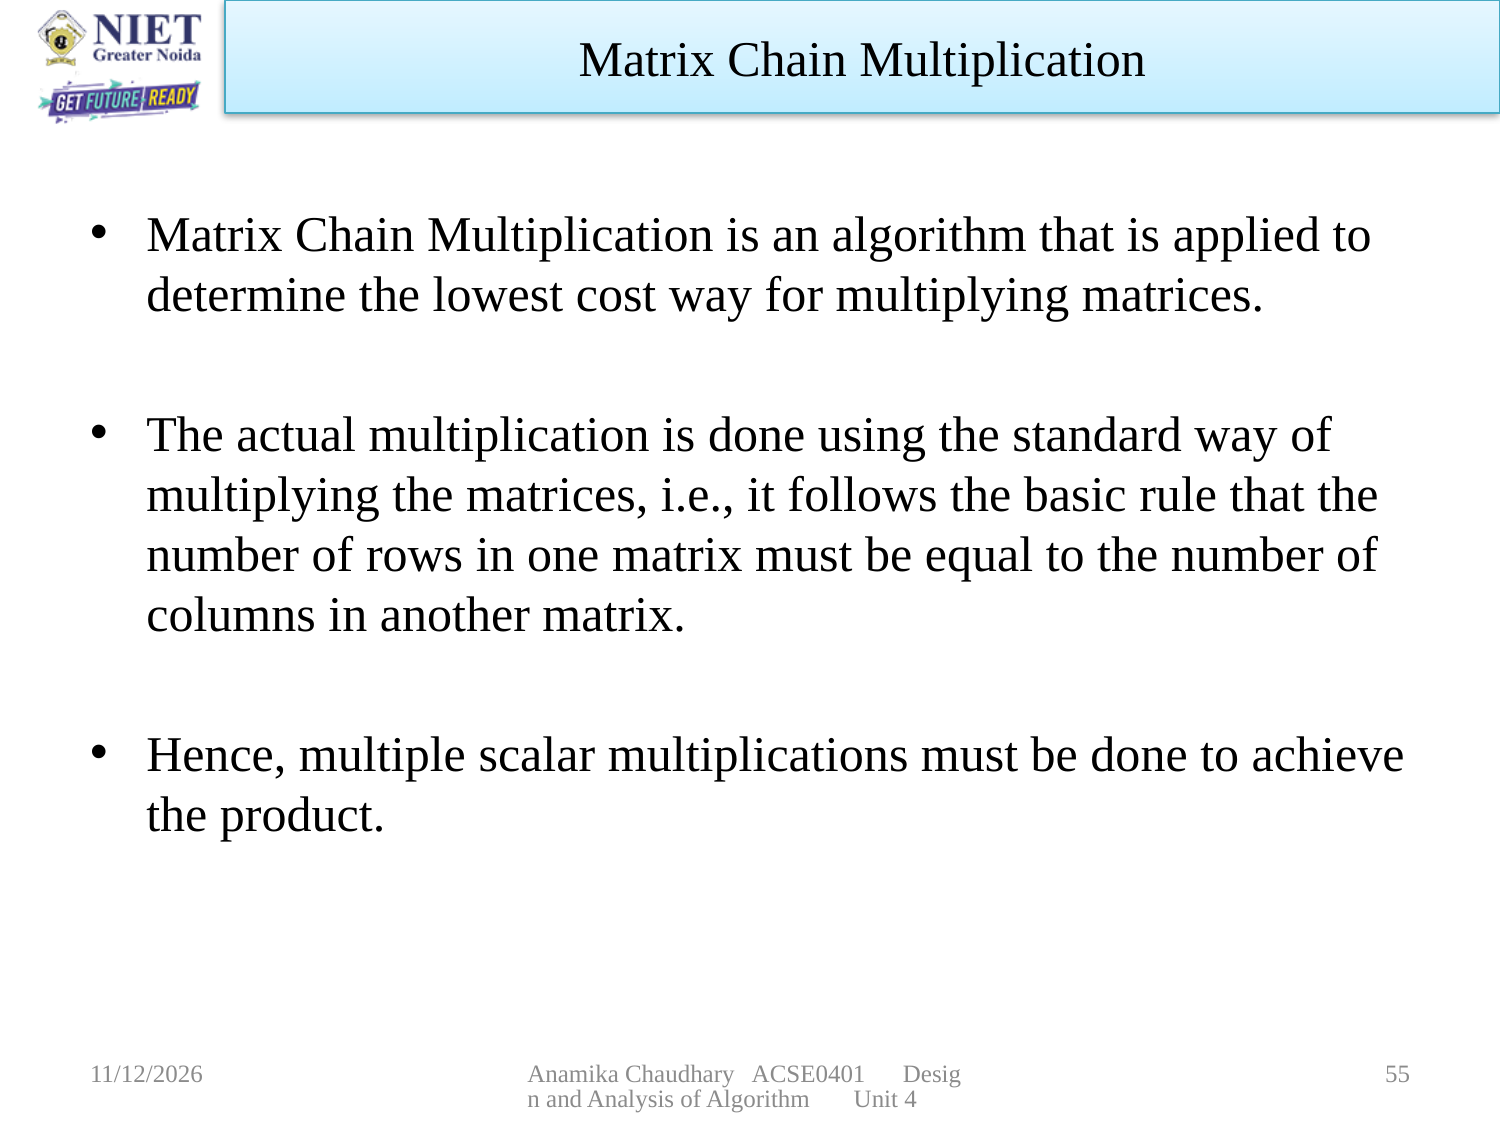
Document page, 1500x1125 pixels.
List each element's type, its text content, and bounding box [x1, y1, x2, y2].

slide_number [75, 1042, 425, 1103]
list Matrix Chain Multiplication is an algorithm that is applied to determine the lowest cost way for multiplying matrices. The actual multiplication is done using the standard way of multiplying the matrices, i.e., it follows the basic rule that the number of rows in one matrix must be equal to the number of columns in another matrix. Hence, multiple scalar multiplications must be done to achieve the product. [75, 193, 1450, 1022]
footer Anamika Chaudhary ACSE0401 Design and Analysis of Algorithm Unit 4 [512, 1042, 988, 1103]
slide_number 55 [1074, 1042, 1425, 1103]
picture [0, 0, 238, 135]
text_box [87, 187, 1438, 975]
text_box Matrix Chain Multiplication [238, 0, 1500, 114]
